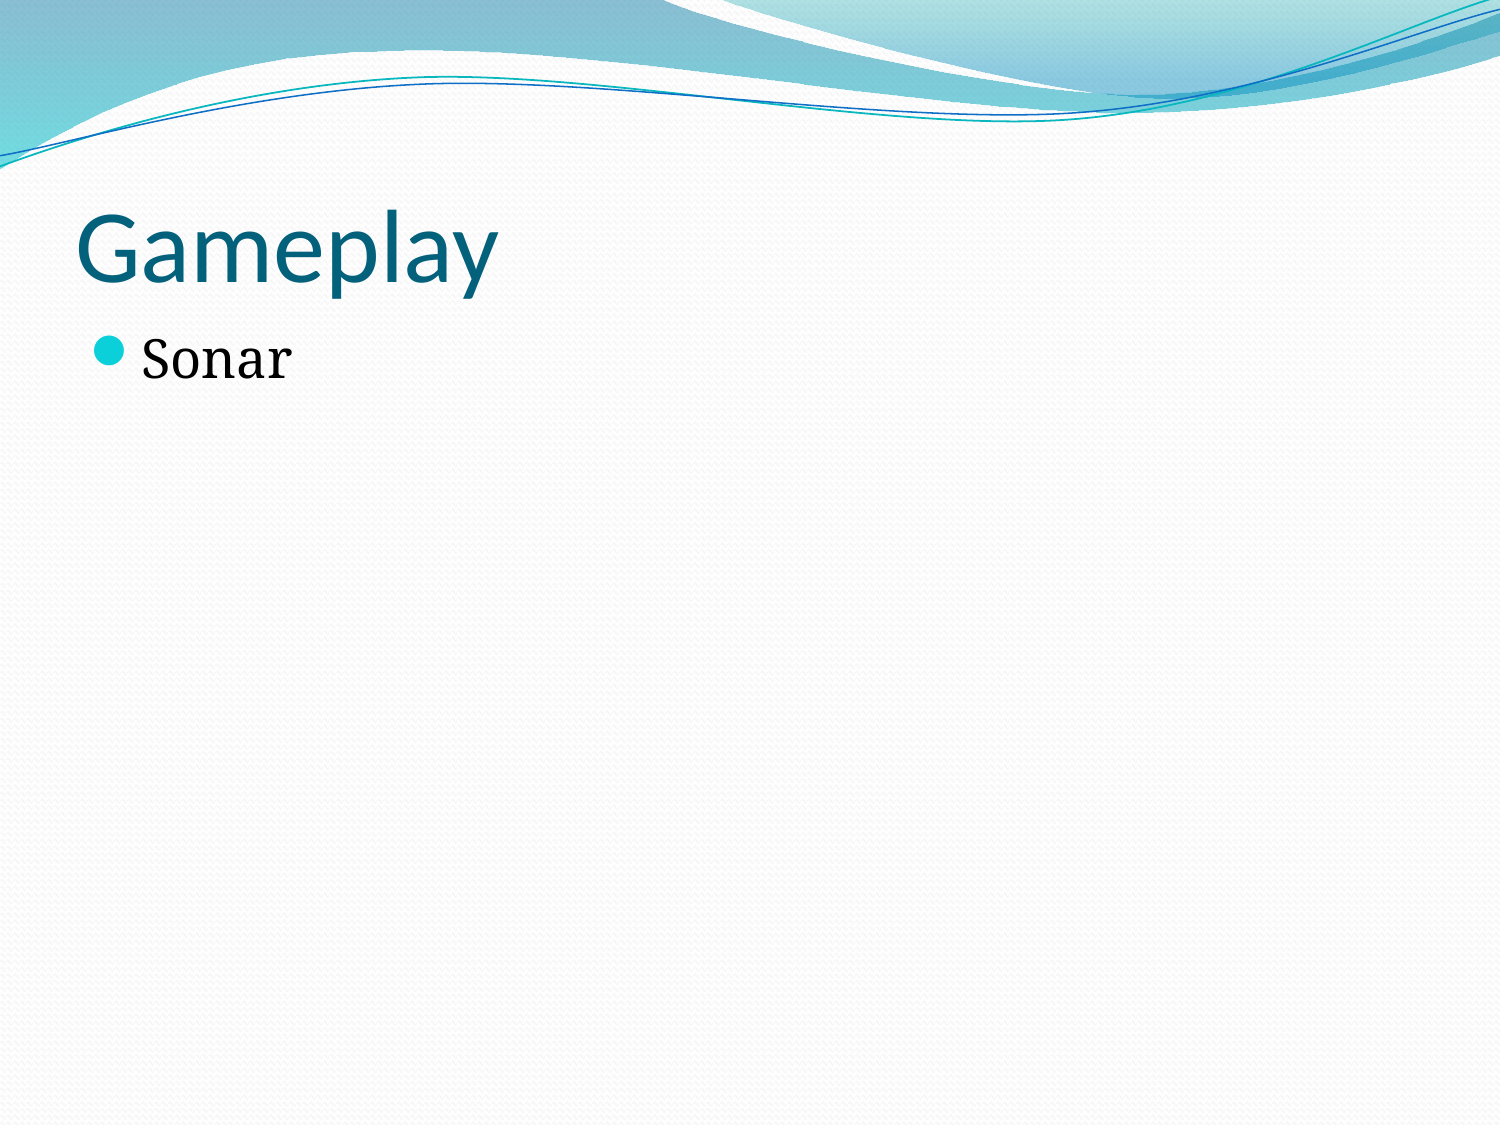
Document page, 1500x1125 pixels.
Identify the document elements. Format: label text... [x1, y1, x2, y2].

title Gameplay [75, 115, 1425, 303]
list Sonar [75, 317, 1425, 1038]
